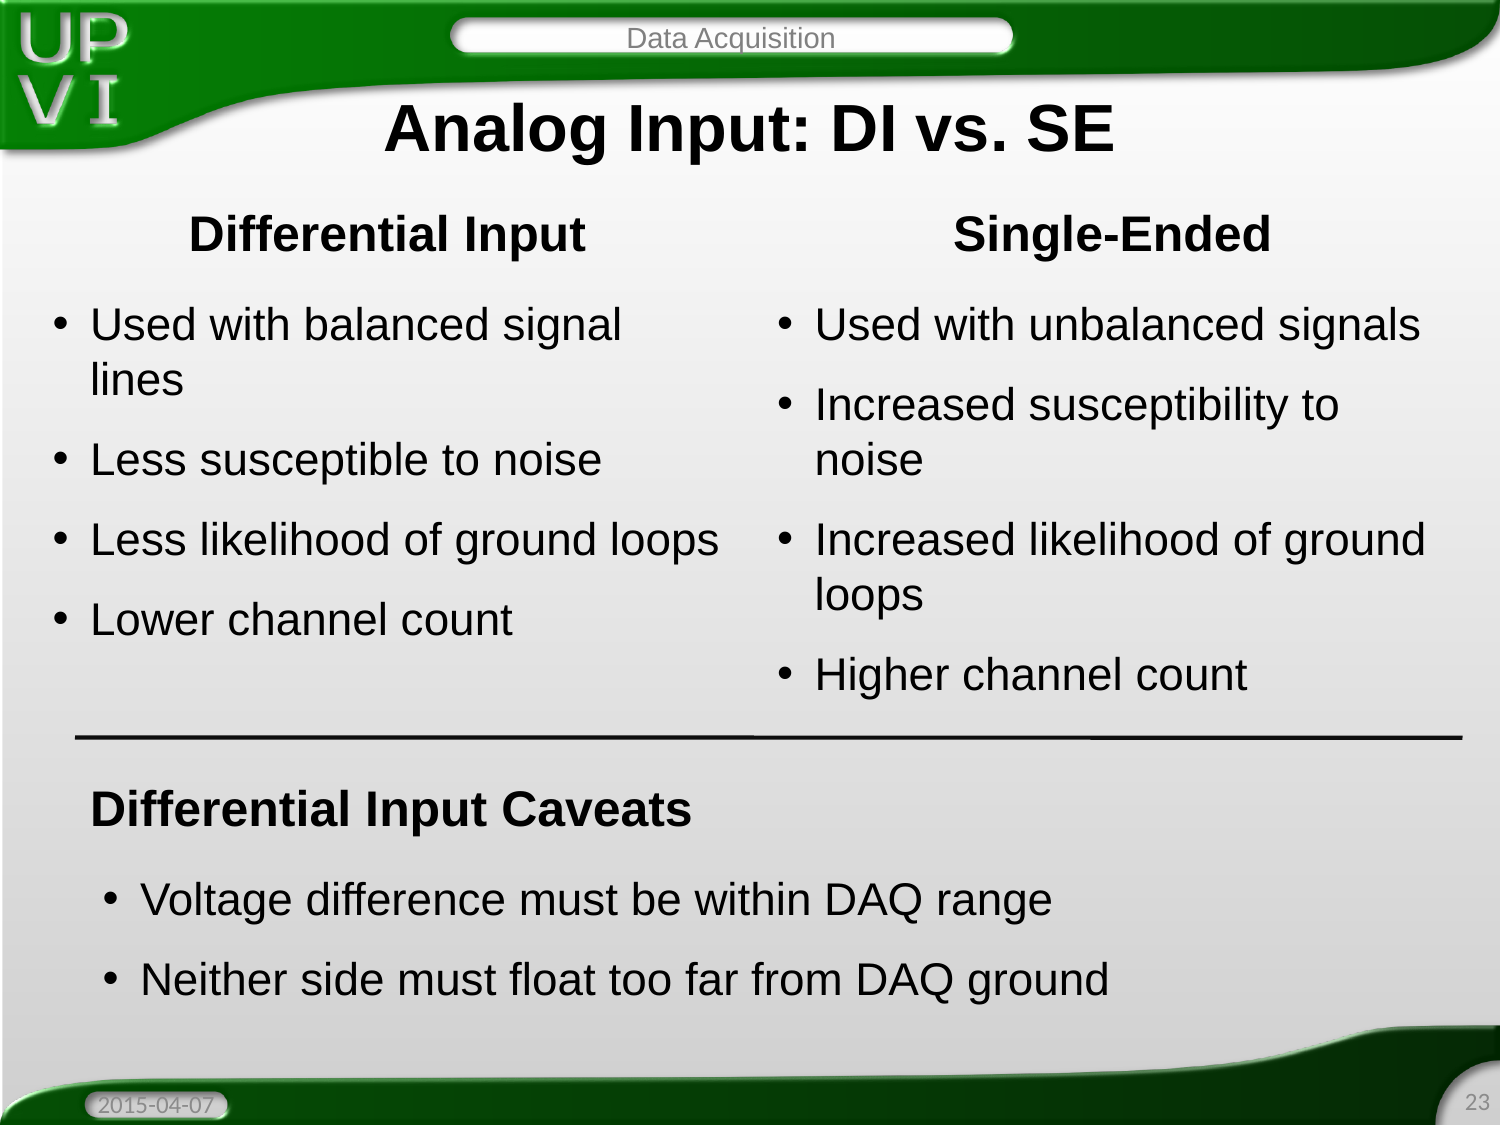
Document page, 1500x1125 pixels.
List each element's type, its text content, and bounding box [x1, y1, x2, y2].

footer Data Acquisition [450, 6, 1013, 67]
list Used with balanced signal lines Less susceptible to noise Less likelihood of ground loops Lower channel count [37, 287, 738, 1005]
slide_number 23 [1155, 1069, 1500, 1125]
list Differential Input [37, 174, 738, 287]
picture [0, 0, 1500, 1125]
title Analog Input: DI vs. SE [75, 75, 1425, 175]
list Single-Ended [762, 174, 1463, 287]
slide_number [75, 1073, 238, 1125]
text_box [74, 737, 1463, 1038]
list Used with unbalanced signals Increased susceptibility to noise Increased likelihood of ground loops Higher channel count [761, 287, 1463, 735]
